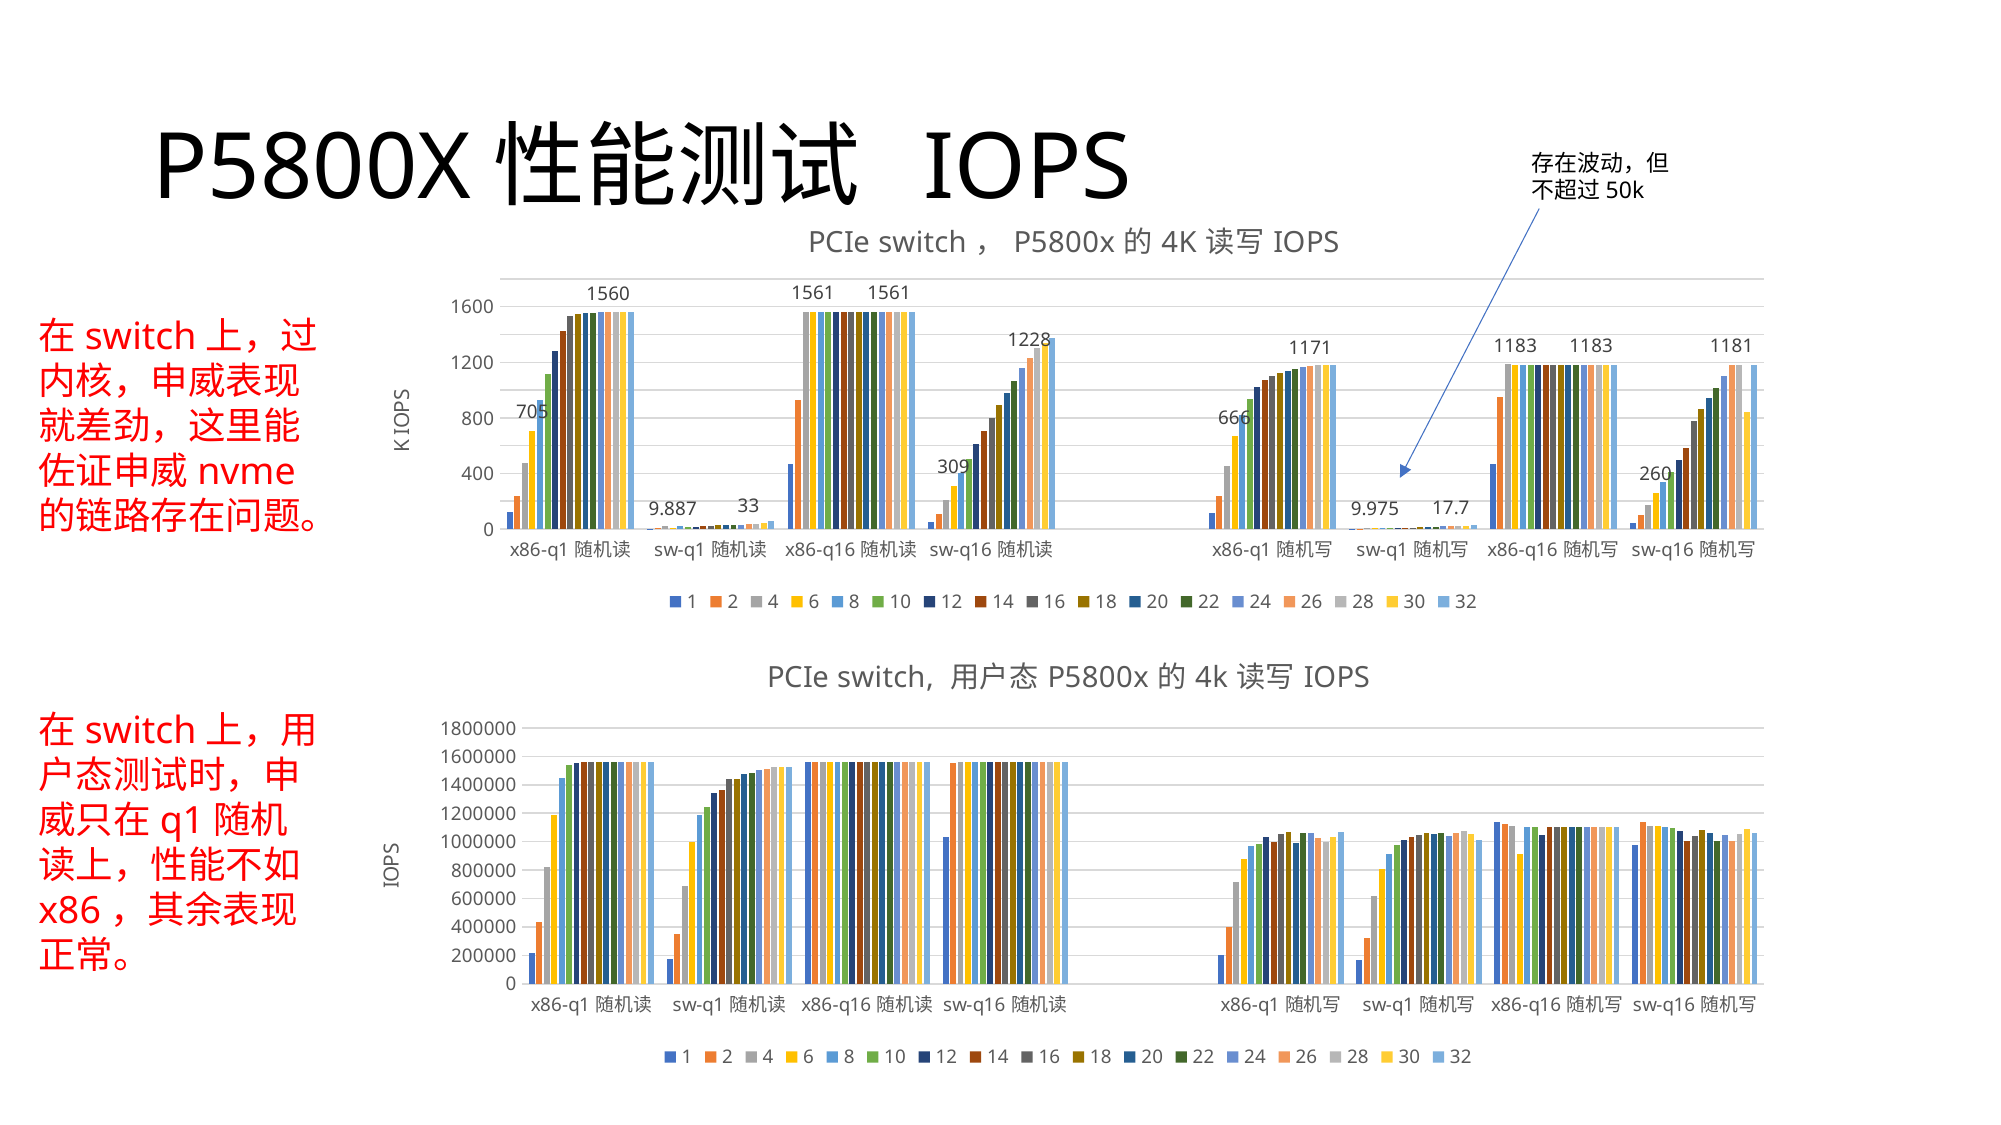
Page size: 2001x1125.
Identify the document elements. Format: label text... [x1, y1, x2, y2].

chart [354, 192, 1793, 621]
chart [343, 627, 1793, 1077]
text_box 存在波动，但不超过50k [1516, 141, 1691, 192]
text_box 在switch上，过内核，申威表现就差劲，这里能佐证申威nvme的链路存在问题。 [23, 304, 334, 545]
text_box 在switch上，用户态测试时，申威只在q1随机读上，性能不如x86，其余表现正常。 [23, 698, 334, 984]
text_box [1399, 208, 1540, 478]
title P5800X性能测试 IOPS [137, 59, 1863, 278]
